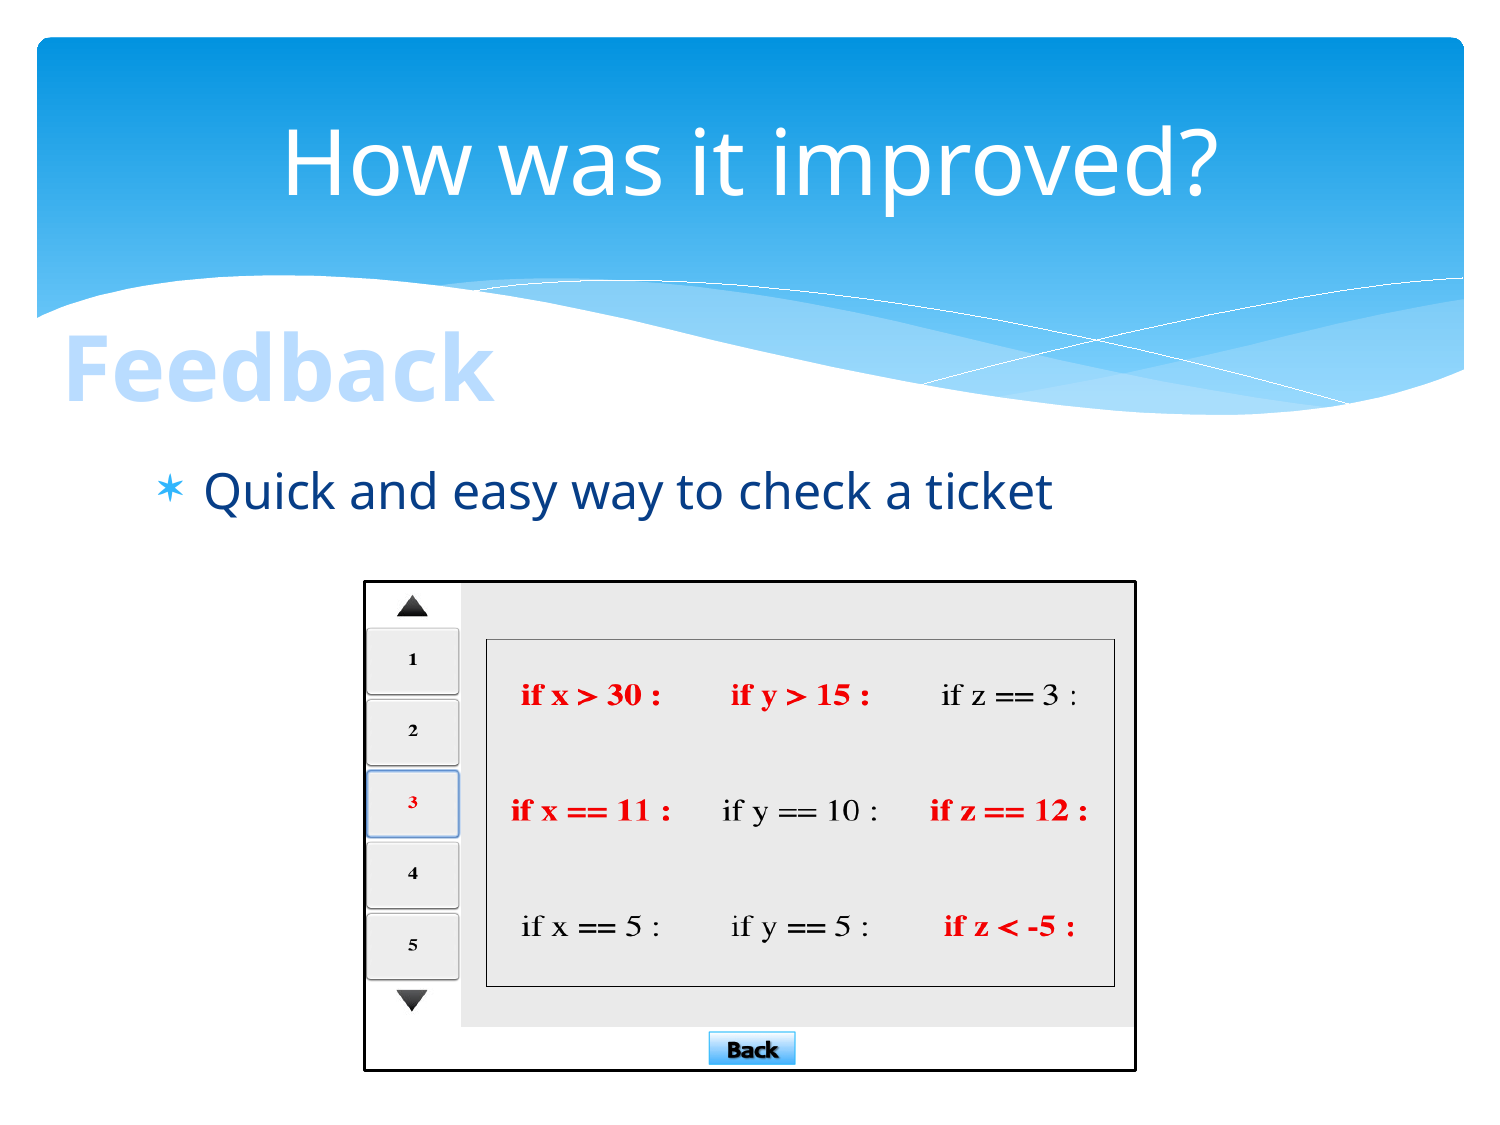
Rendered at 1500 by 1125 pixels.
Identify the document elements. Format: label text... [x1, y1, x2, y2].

title How was it improved? [75, 55, 1425, 261]
list Quick and easy way to check a ticket [143, 451, 1359, 564]
picture [365, 583, 1134, 1069]
text_box Feedback [46, 302, 511, 428]
